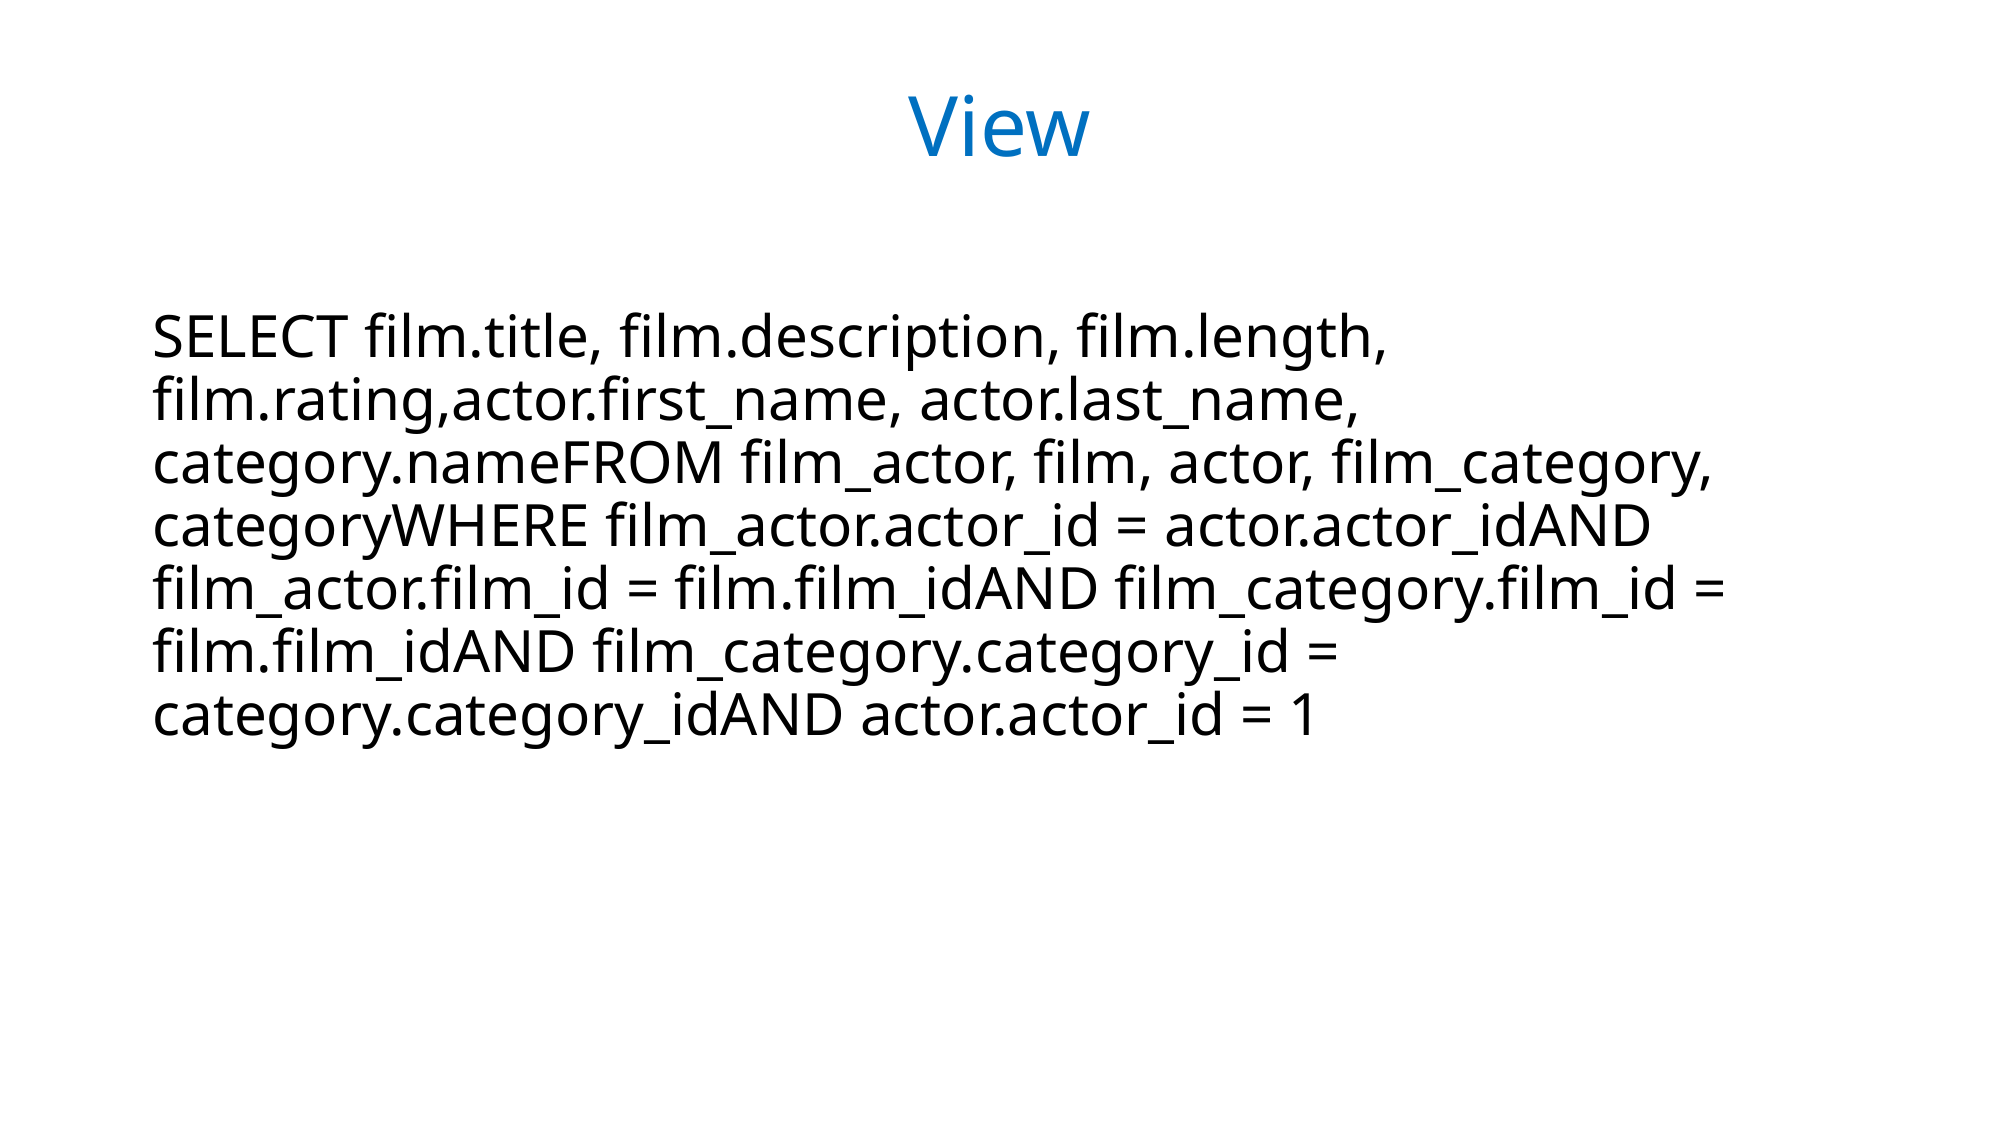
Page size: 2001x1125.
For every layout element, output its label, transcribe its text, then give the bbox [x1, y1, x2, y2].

list SELECT film.title, film.description, film.length, film.rating,actor.first_name, actor.last_name, category.nameFROM film_actor, film, actor, film_category, categoryWHERE film_actor.actor_id = actor.actor_idAND film_actor.film_id = film.film_idAND film_category.film_id = film.film_idAND film_category.category_id = category.category_idAND actor.actor_id = 1 [137, 299, 1863, 1014]
text_box View [137, 59, 1863, 200]
